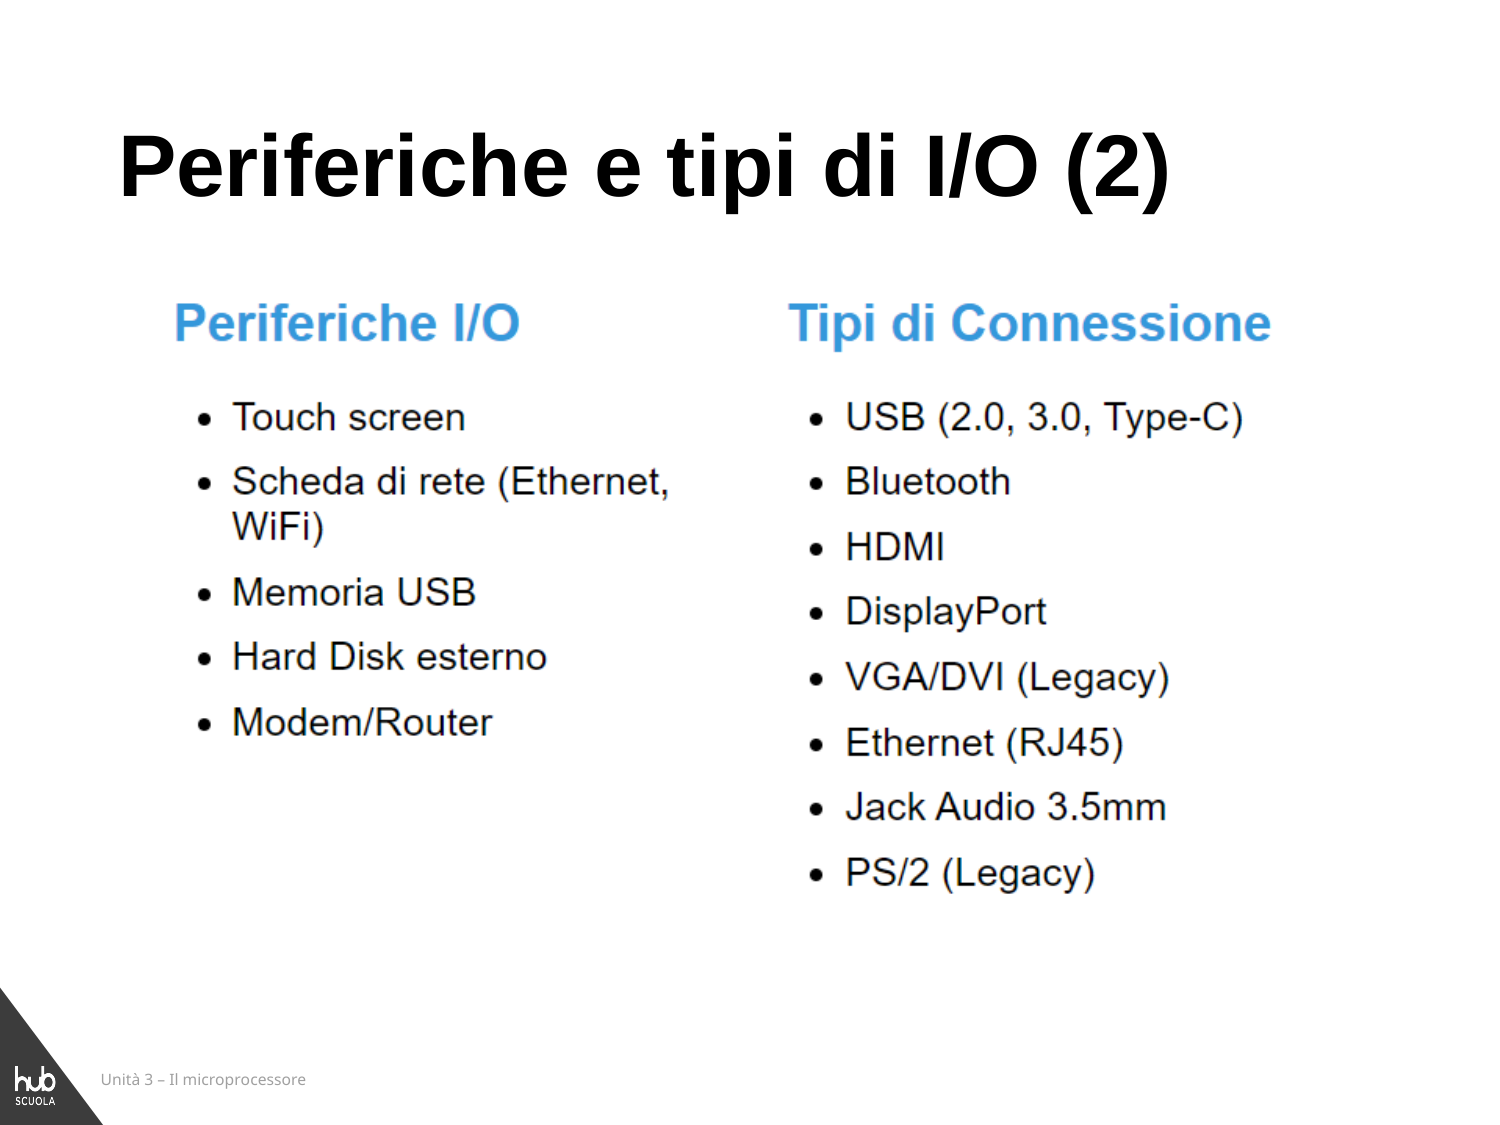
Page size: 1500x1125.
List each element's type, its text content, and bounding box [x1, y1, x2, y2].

picture [153, 238, 1375, 991]
picture [15, 1066, 56, 1106]
title Periferiche e tipi di I/O (2) [103, 59, 1397, 278]
